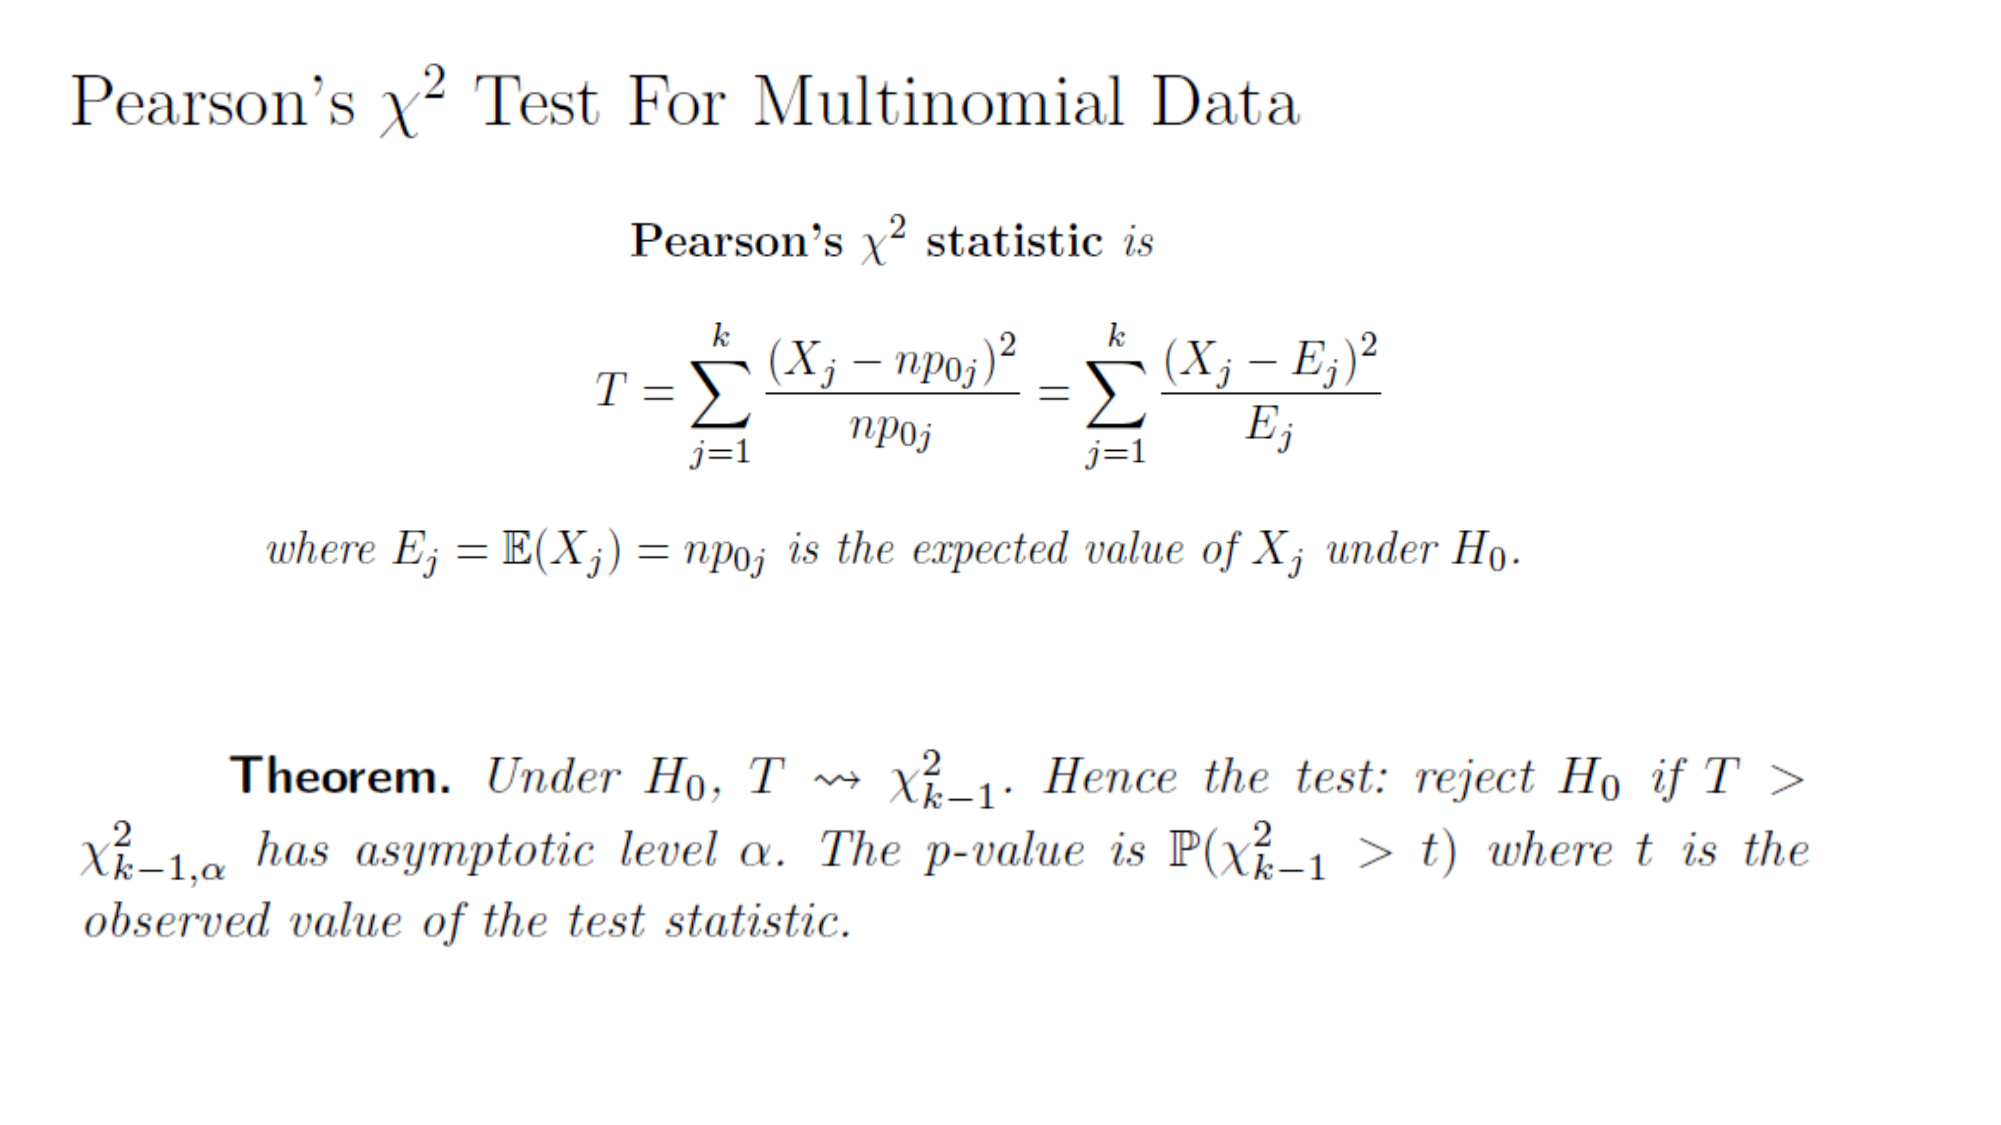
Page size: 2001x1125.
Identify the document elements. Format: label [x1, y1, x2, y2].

text_box [236, 206, 1569, 588]
picture [55, 45, 1317, 150]
picture [56, 742, 1848, 967]
